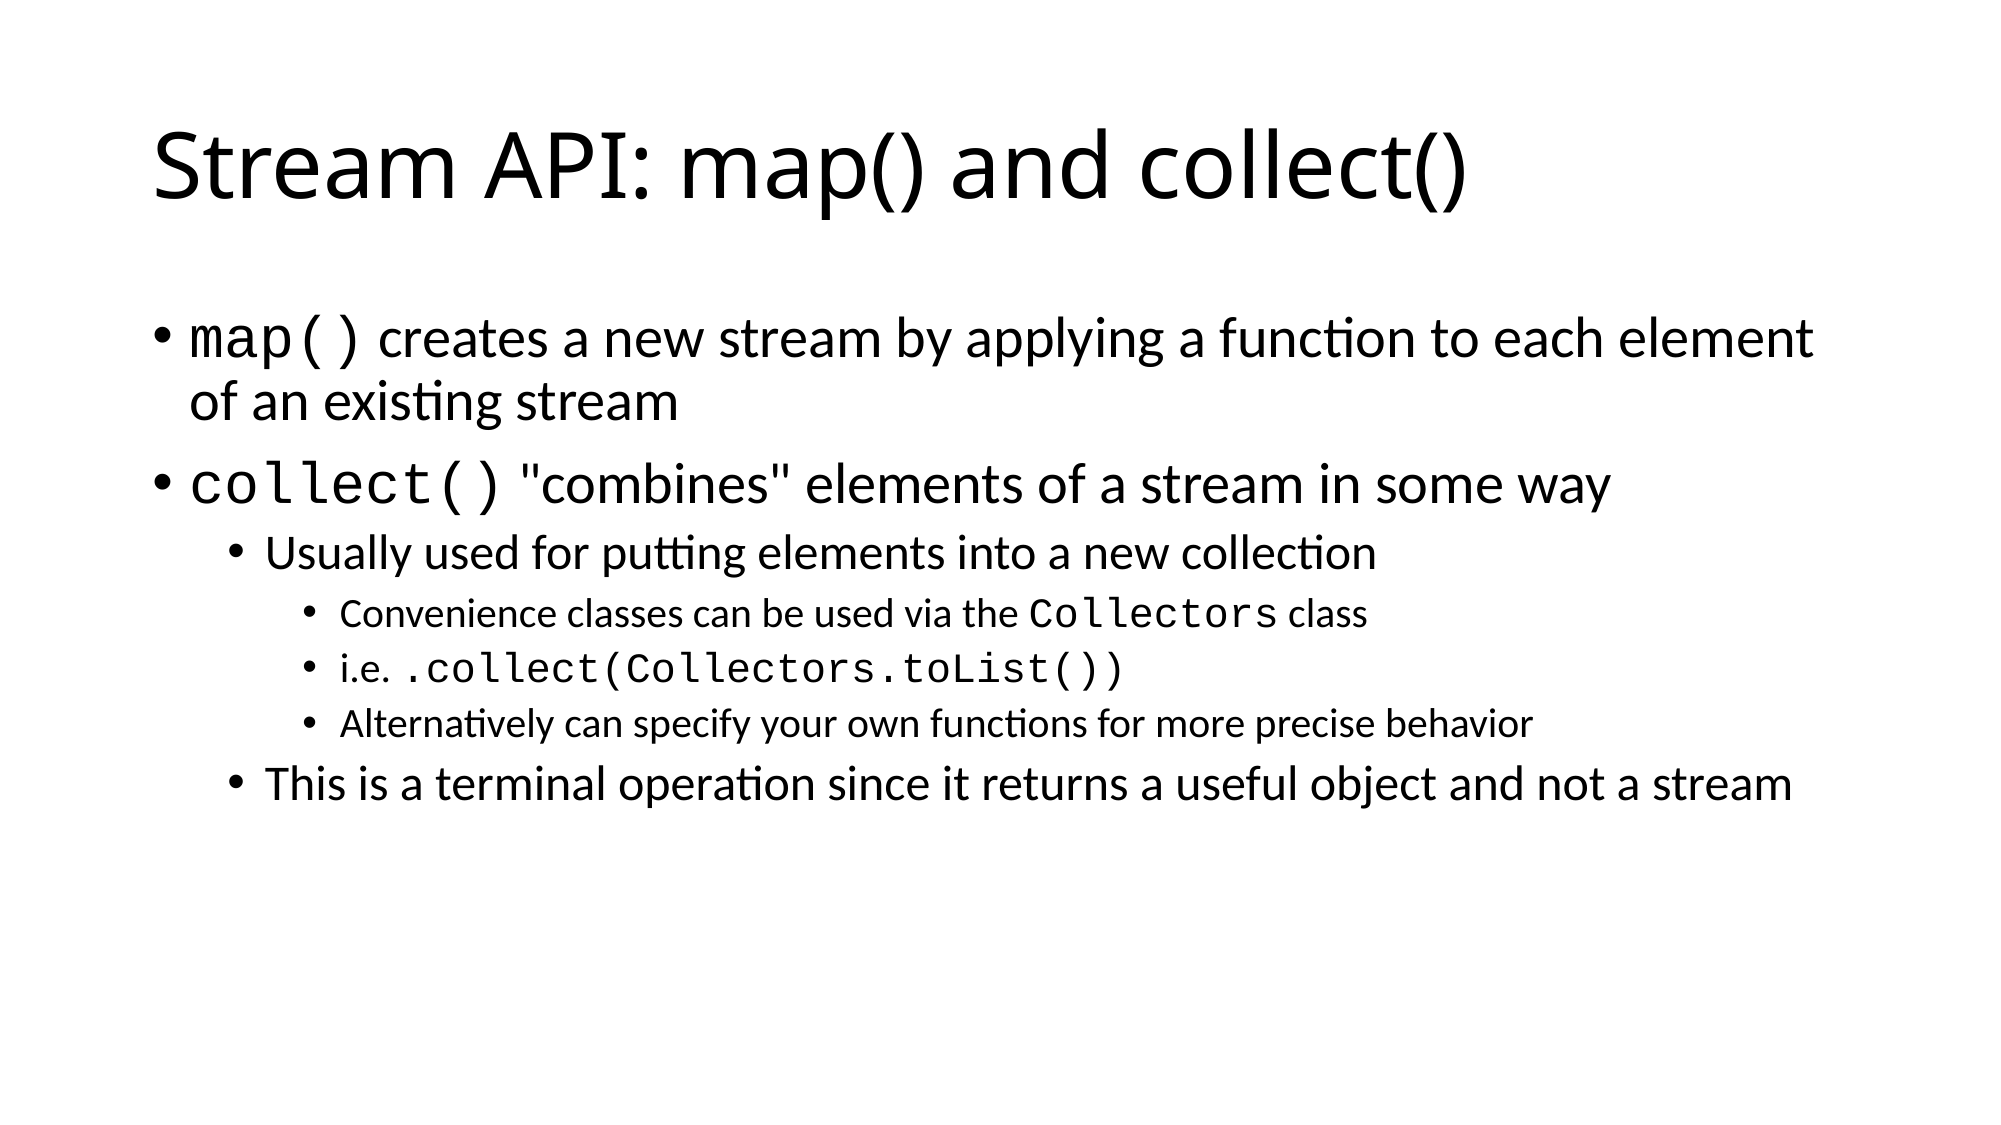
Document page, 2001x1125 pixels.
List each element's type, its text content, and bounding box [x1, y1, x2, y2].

list map() creates a new stream by applying a function to each element of an existing stream collect() "combines" elements of a stream in some way Usually used for putting elements into a new collection Convenience classes can be used via the Collectors class i.e. .collect(Collectors.toList()) Alternatively can specify your own functions for more precise behavior This is a terminal operation since it returns a useful object and not a stream [137, 299, 1863, 1014]
title Stream API: map() and collect() [137, 59, 1863, 278]
